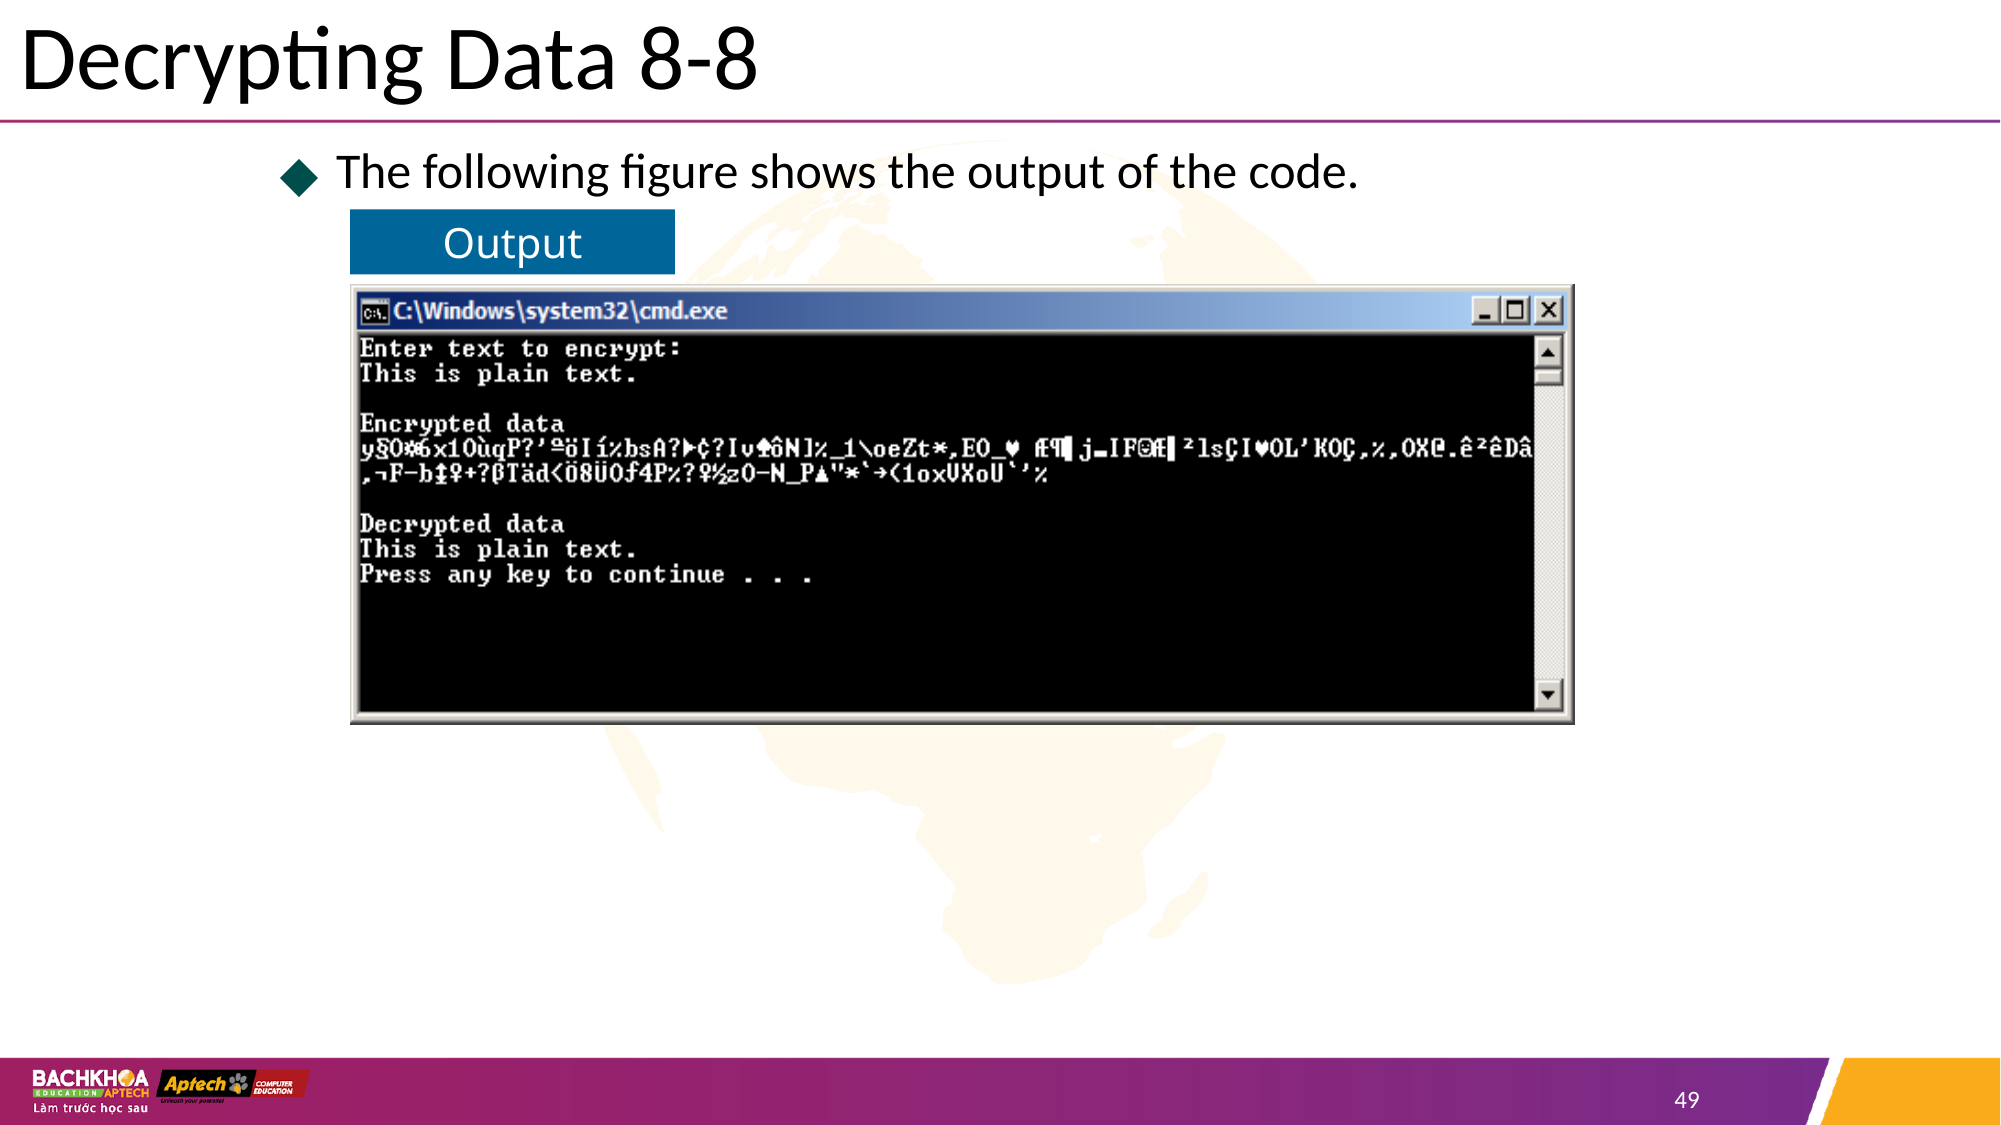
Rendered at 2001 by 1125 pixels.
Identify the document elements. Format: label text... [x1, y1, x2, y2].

text_box ‹#› [1587, 1084, 1715, 1113]
text_box The following figure shows the output of the code. [264, 137, 1503, 207]
picture [0, 0, 2001, 1125]
title Decrypting Data 8-8 [5, 3, 1993, 116]
text_box Output [350, 209, 675, 275]
